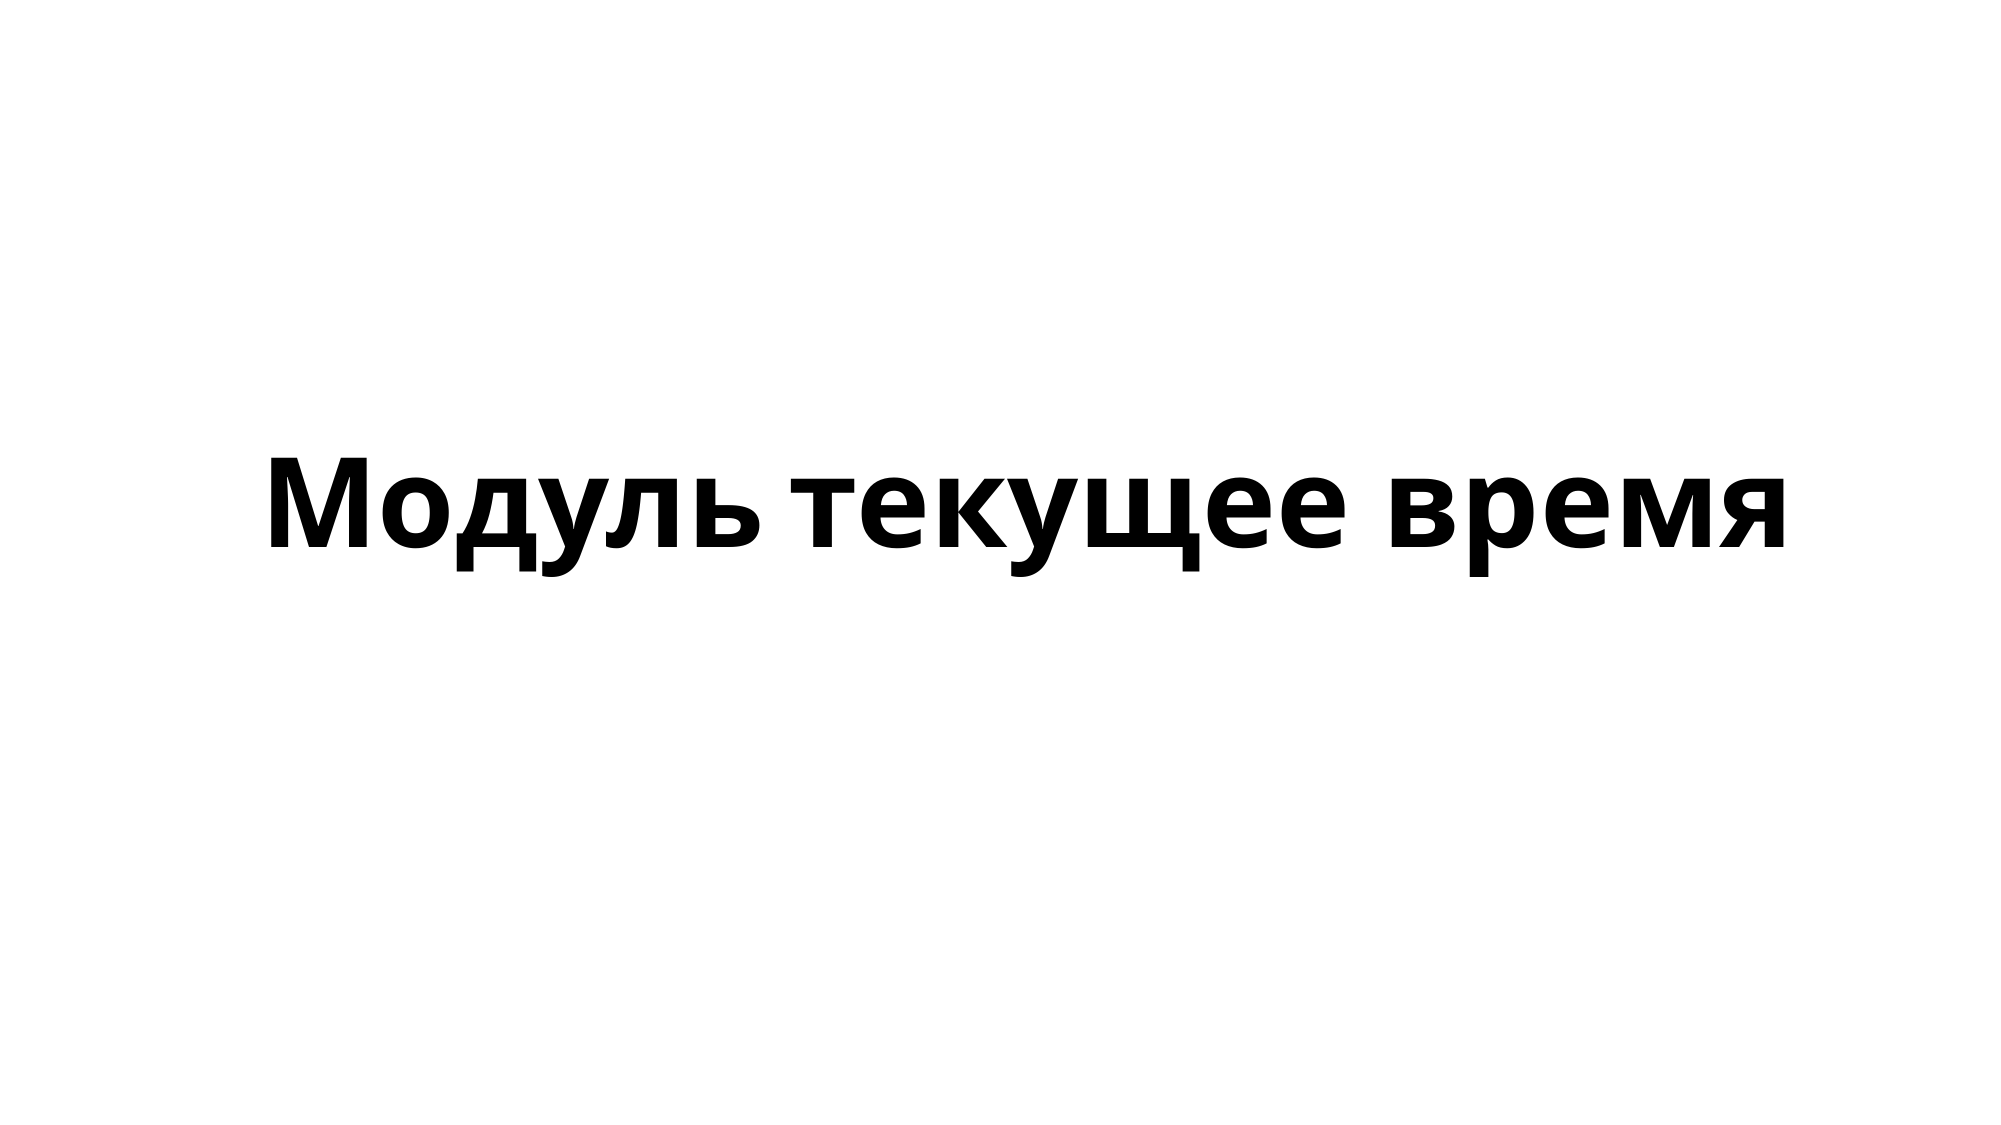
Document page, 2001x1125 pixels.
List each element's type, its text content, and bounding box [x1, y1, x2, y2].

title Модуль текущее время [164, 397, 1890, 616]
